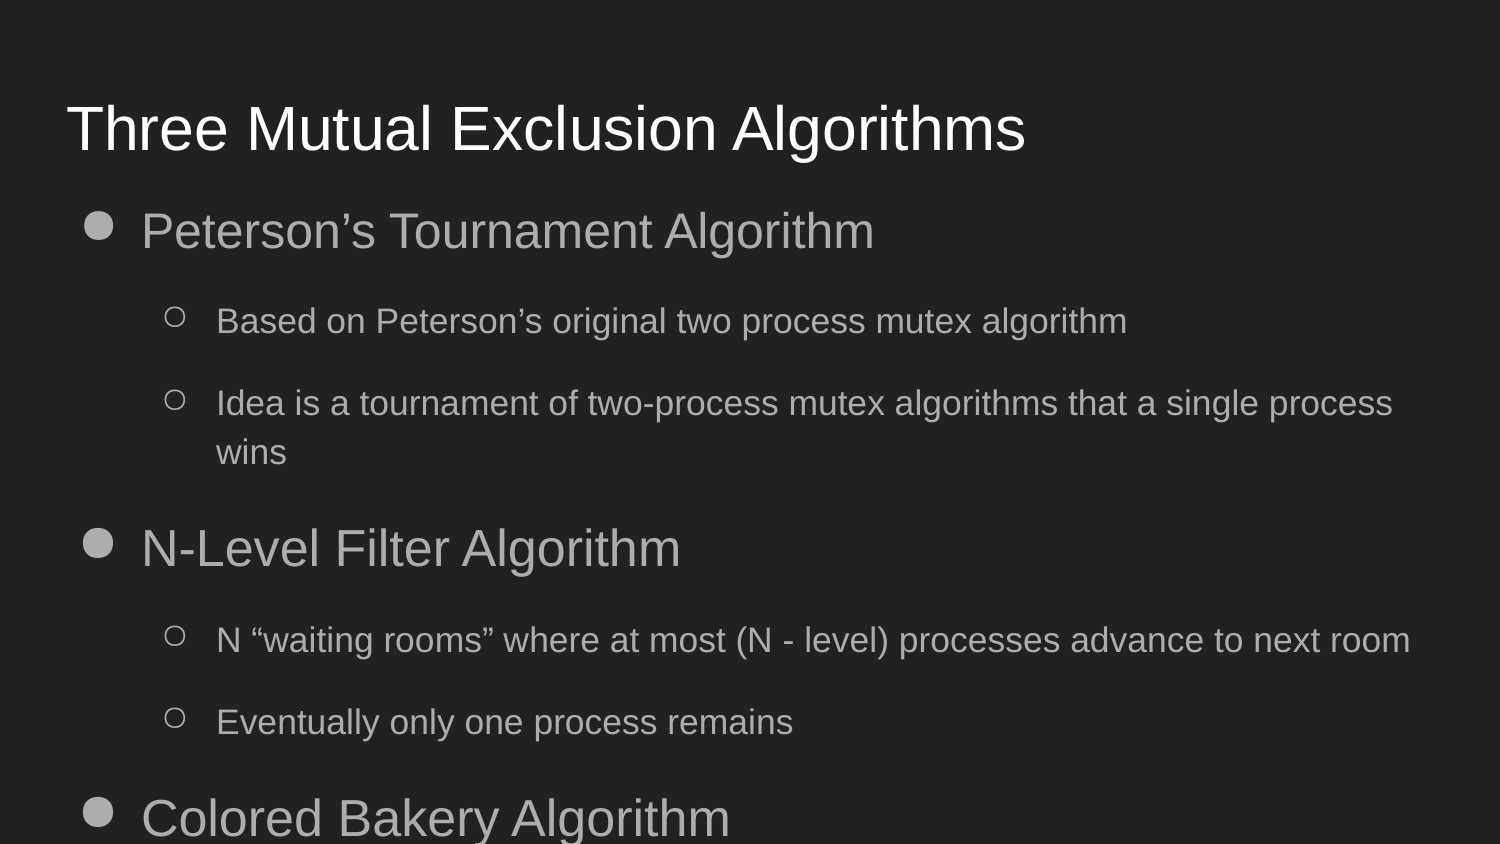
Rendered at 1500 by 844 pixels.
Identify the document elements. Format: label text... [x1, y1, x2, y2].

list Peterson’s Tournament Algorithm Based on Peterson’s original two process mutex algorithm Idea is a tournament of two-process mutex algorithms that a single process wins N-Level Filter Algorithm N “waiting rooms” where at most (N - level) processes advance to next room Eventually only one process remains Colored Bakery Algorithm Extension of Lamport’s Bakery Algorithm Introduce colored tickets (black/white) to give additional level of ordering [51, 174, 1449, 736]
title Three Mutual Exclusion Algorithms [51, 72, 1449, 167]
